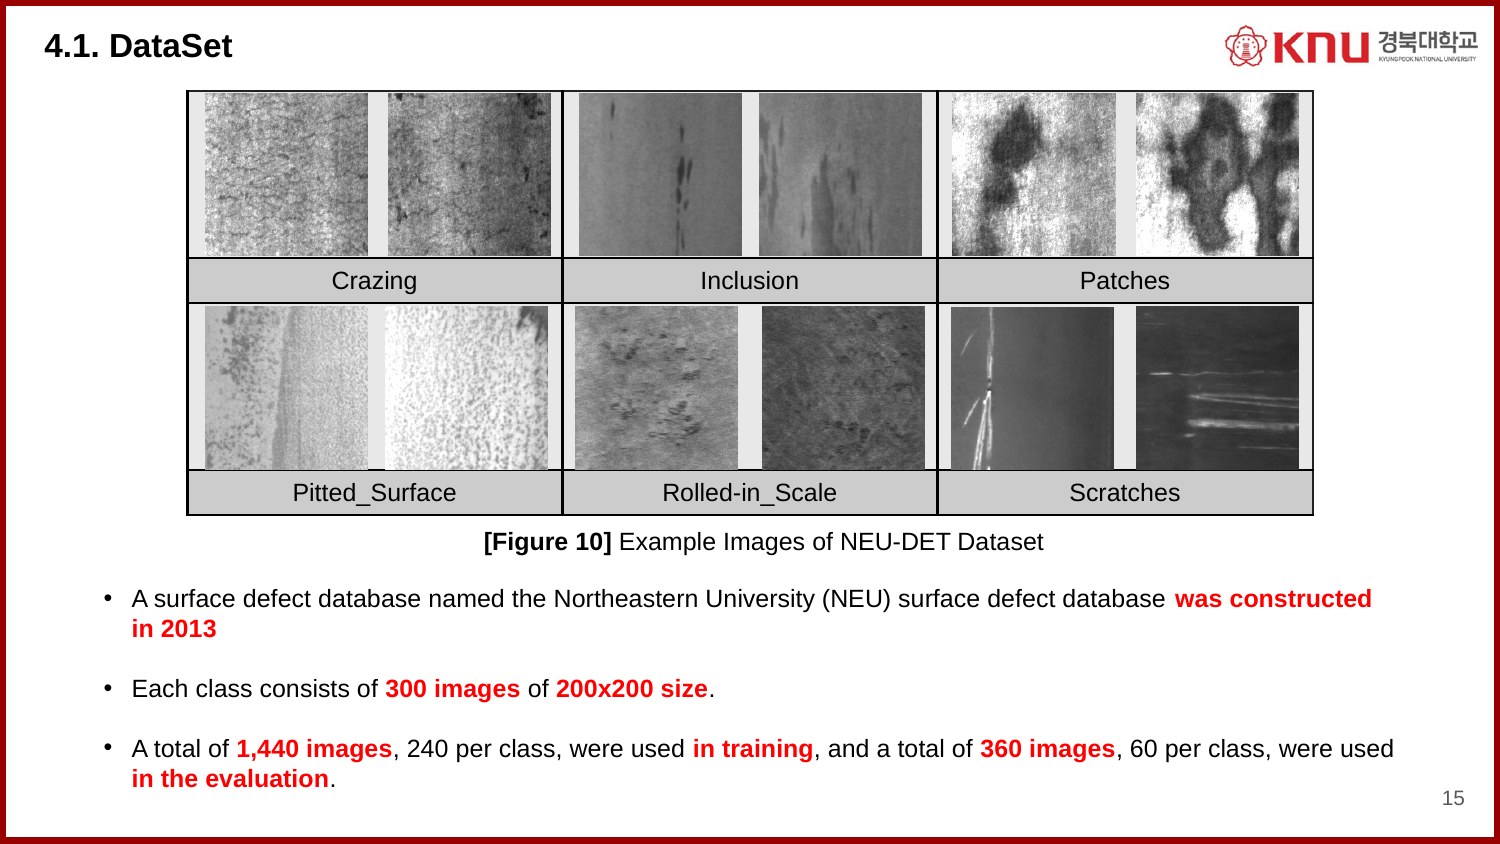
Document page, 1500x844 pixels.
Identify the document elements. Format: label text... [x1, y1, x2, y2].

table_header [1299, 92, 1312, 257]
table_header [1116, 92, 1134, 257]
picture [761, 306, 925, 470]
text_box [Figure 10] Example Images of NEU-DET Dataset [469, 518, 1060, 563]
text_box [0, 0, 1500, 844]
table_cell Patches [939, 259, 1312, 302]
picture [204, 306, 368, 470]
table_header [742, 92, 758, 257]
table_cell Scratches [939, 471, 1312, 514]
picture [1213, 19, 1482, 70]
table_cell Rolled-in_Scale [564, 471, 936, 514]
table_cell [939, 304, 1312, 469]
picture [578, 92, 742, 256]
picture [952, 92, 1116, 256]
table_cell [189, 304, 561, 469]
table_cell [564, 304, 936, 469]
text_box A surface defect database named the Northeastern University (NEU) surface defect database was constructed in 2013 Each class consists of 300 images of 200x200 size. A total of 1,440 images, 240 per class, were used in training, and a total of 360 images, 60 per class, were used in the evaluation. [88, 567, 1412, 808]
table_header [939, 92, 951, 257]
picture [1135, 306, 1299, 470]
picture [388, 92, 551, 256]
text_box 4.1. DataSet [29, 9, 274, 80]
picture [204, 92, 368, 256]
picture [1135, 92, 1299, 256]
table_header [368, 92, 387, 257]
table_cell Inclusion [564, 259, 936, 302]
picture [951, 307, 1115, 471]
table_cell Crazing [189, 259, 561, 302]
table_cell Pitted_Surface [189, 471, 561, 514]
picture [384, 306, 548, 470]
table_header [564, 92, 577, 257]
table_header [189, 92, 203, 257]
table_header [923, 92, 936, 257]
picture [575, 306, 738, 470]
picture [759, 92, 923, 256]
table_header [552, 92, 561, 257]
